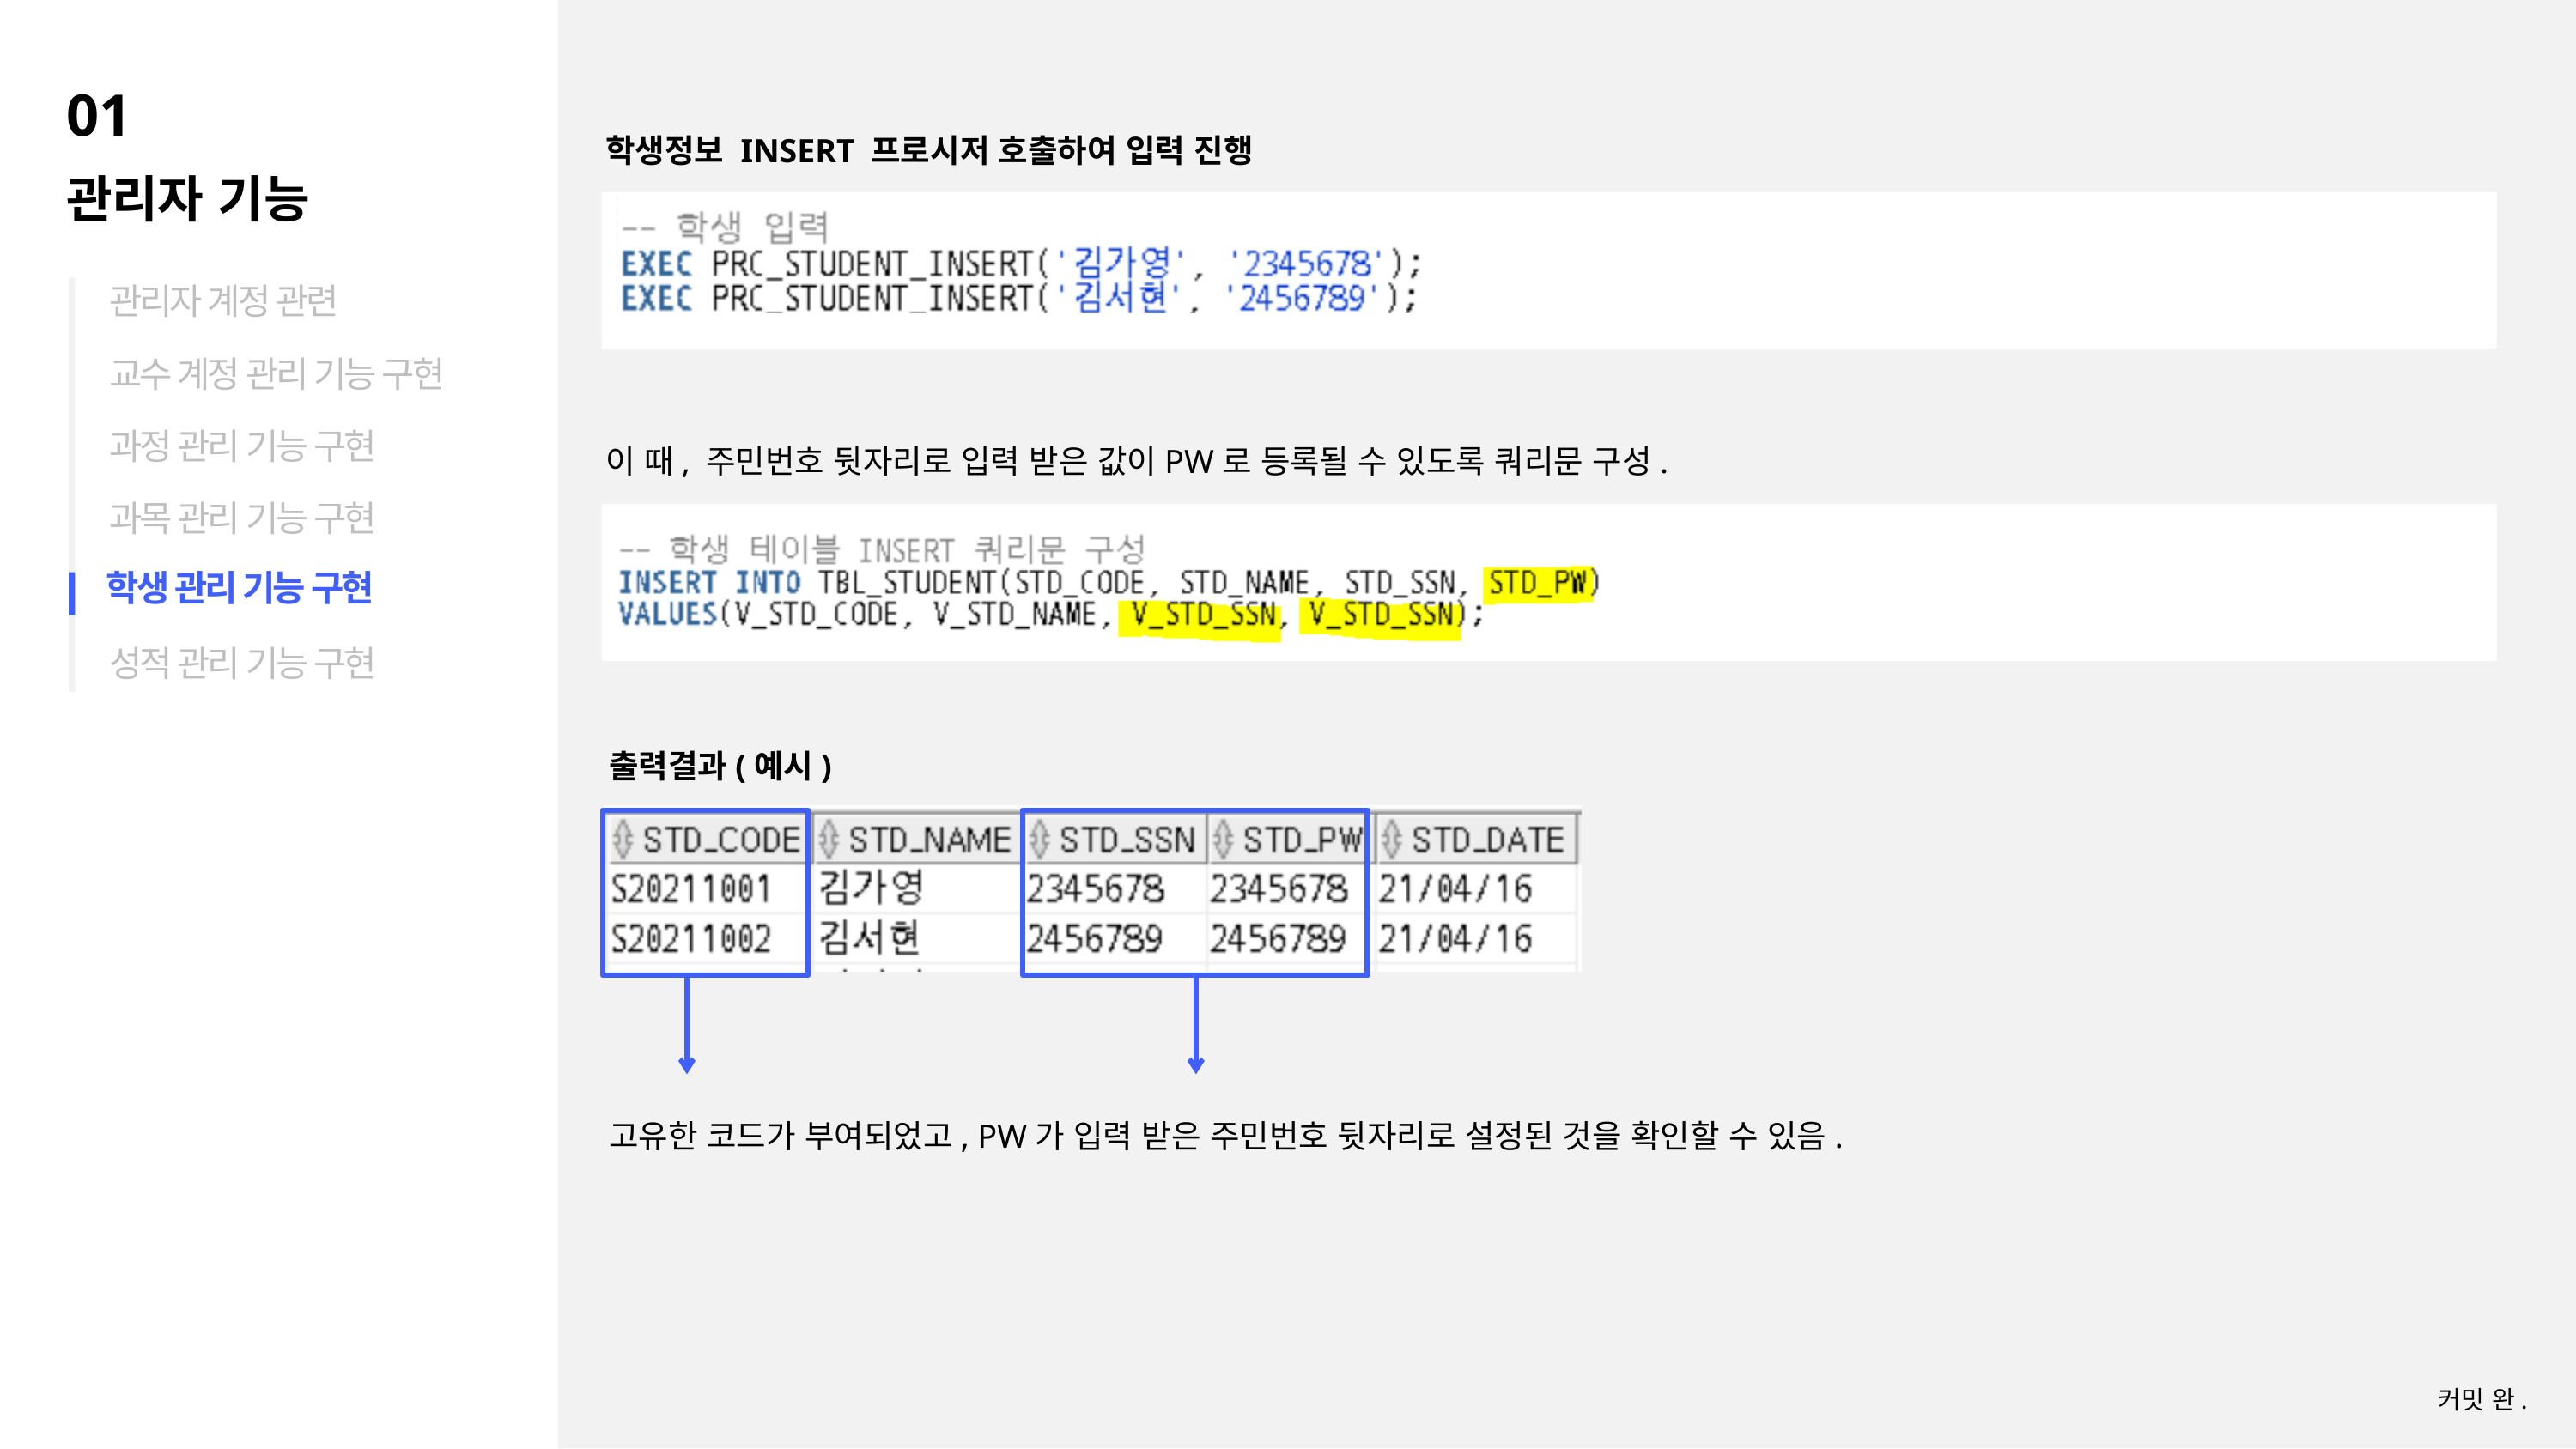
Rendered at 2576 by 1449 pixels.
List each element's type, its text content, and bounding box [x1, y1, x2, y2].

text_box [53, 60, 526, 693]
text_box [600, 502, 2499, 663]
text_box 이 때, 주민번호 뒷자리로 입력 받은 값이PW로 등록될 수 있도록 쿼리문 구성. [592, 433, 1750, 488]
text_box 출력결과(예시) [596, 707, 2170, 822]
text_box 고유한 코드가 부여되었고, PW가 입력 받은 주민번호 뒷자리로 설정된 것을 확인할 수 있음. [596, 1104, 2308, 1167]
text_box 학생정보 INSERT 프로시저 호출하여 입력 진행 [592, 122, 1460, 178]
picture [602, 805, 1582, 972]
picture [617, 196, 1426, 313]
text_box 커밋 완. [2425, 1368, 2555, 1428]
picture [609, 519, 1621, 646]
text_box [600, 190, 2499, 350]
text_box [556, 0, 2576, 1449]
